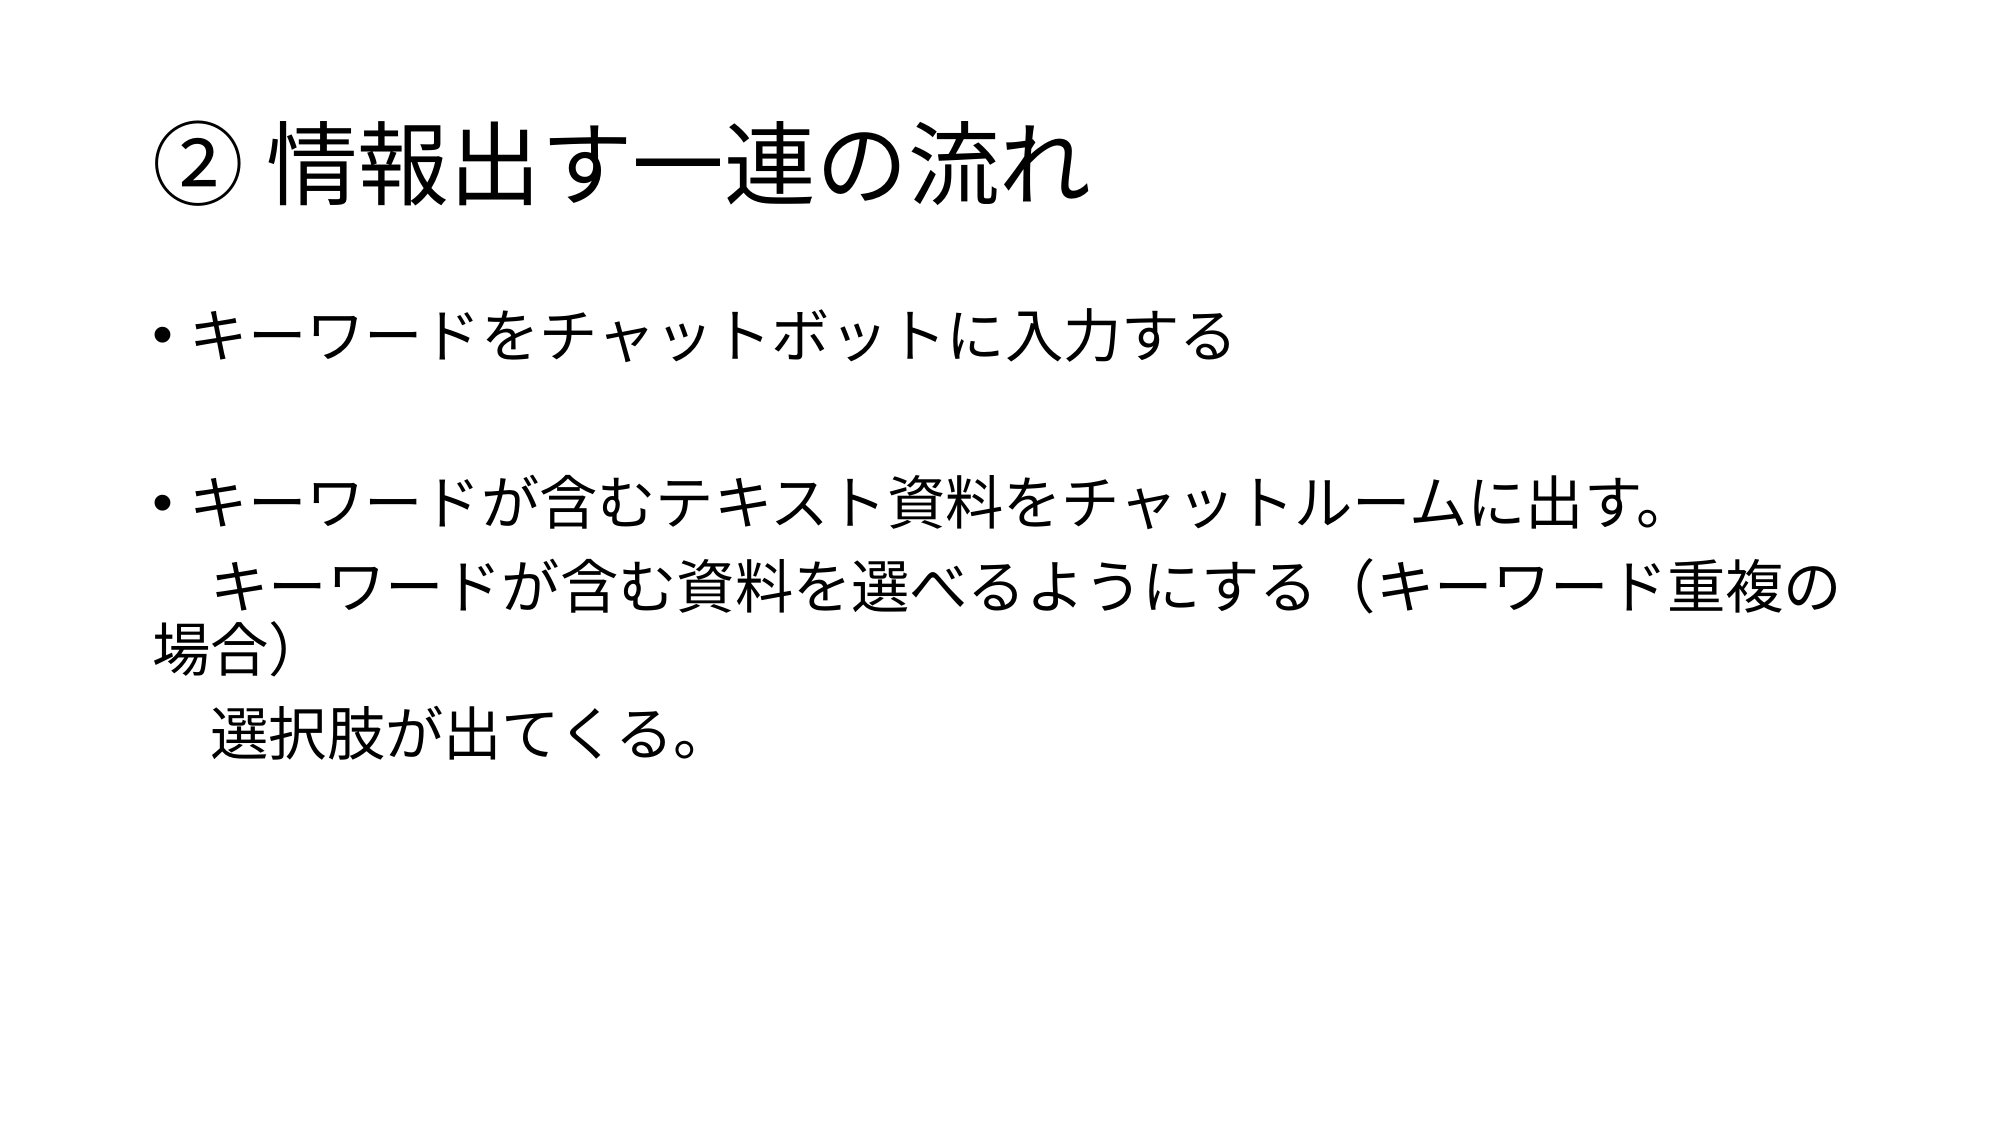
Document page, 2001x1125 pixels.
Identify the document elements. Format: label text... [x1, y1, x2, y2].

list キーワードをチャットボットに入力する キーワードが含むテキスト資料をチャットルームに出す。 キーワードが含む資料を選べるようにする（キーワード重複の場合） 選択肢が出てくる。 [137, 299, 1863, 1014]
title ②情報出す一連の流れ [137, 59, 1863, 278]
